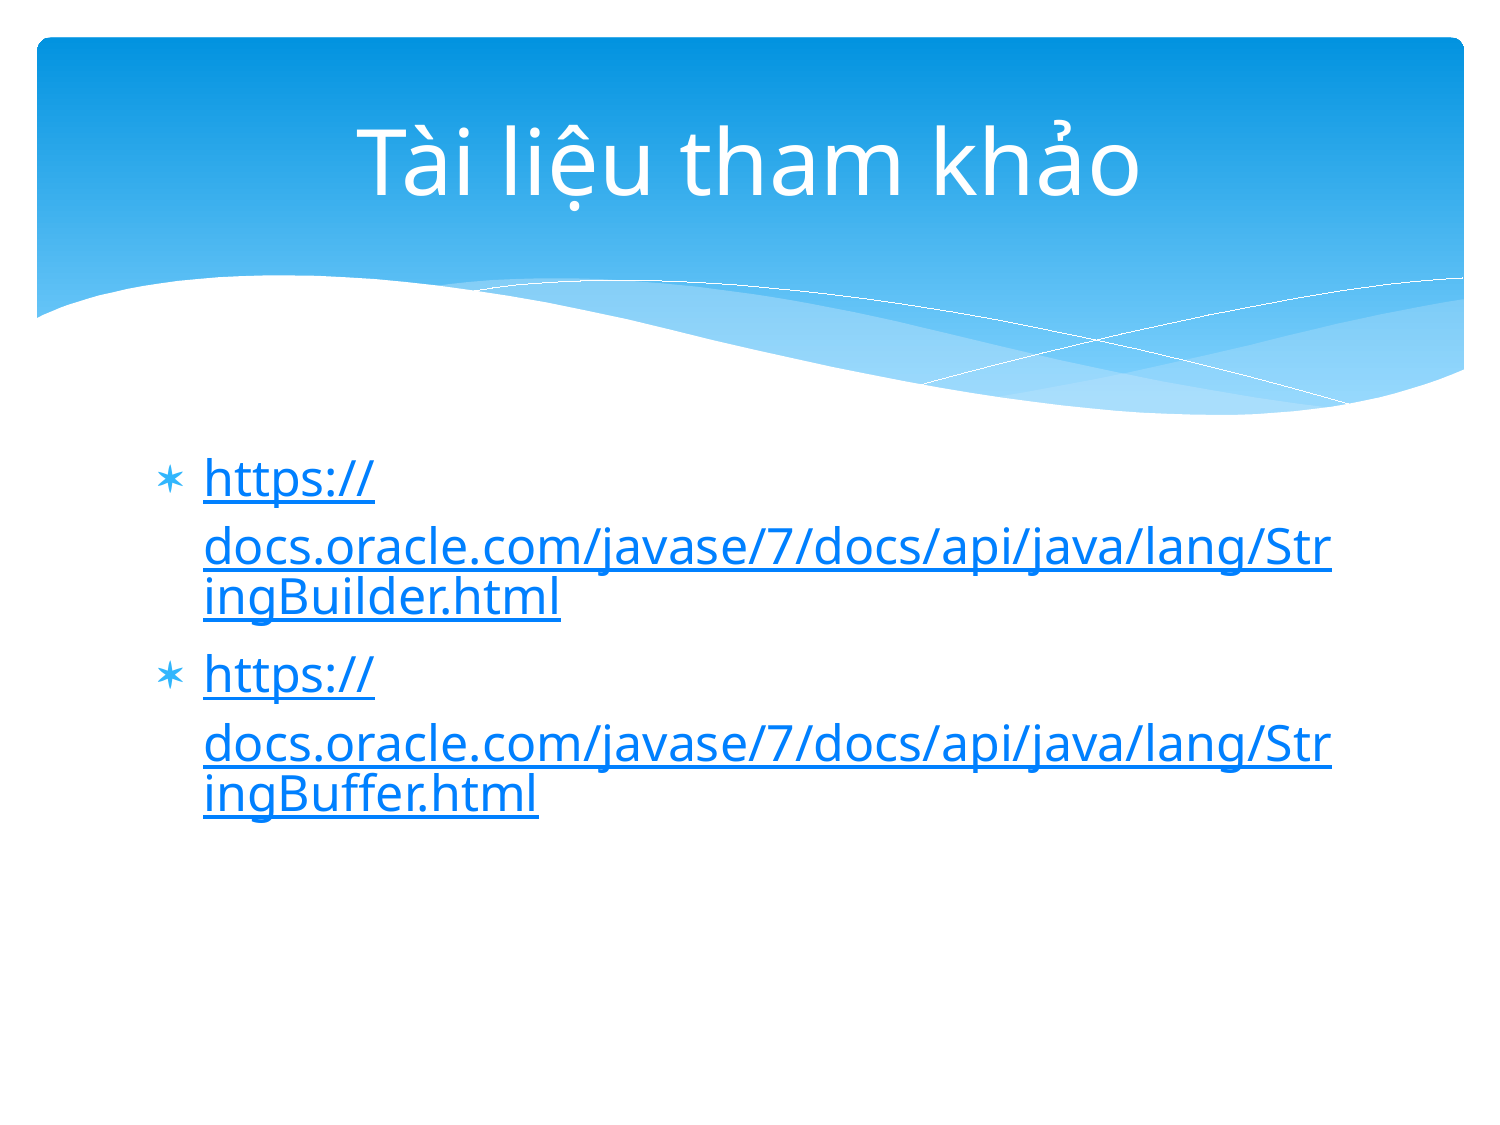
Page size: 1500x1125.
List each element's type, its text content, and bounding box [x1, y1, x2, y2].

title Tài liệu tham khảo [75, 55, 1425, 261]
list https://docs.oracle.com/javase/7/docs/api/java/lang/StringBuilder.html https://docs.oracle.com/javase/7/docs/api/java/lang/StringBuffer.html [143, 438, 1359, 1005]
